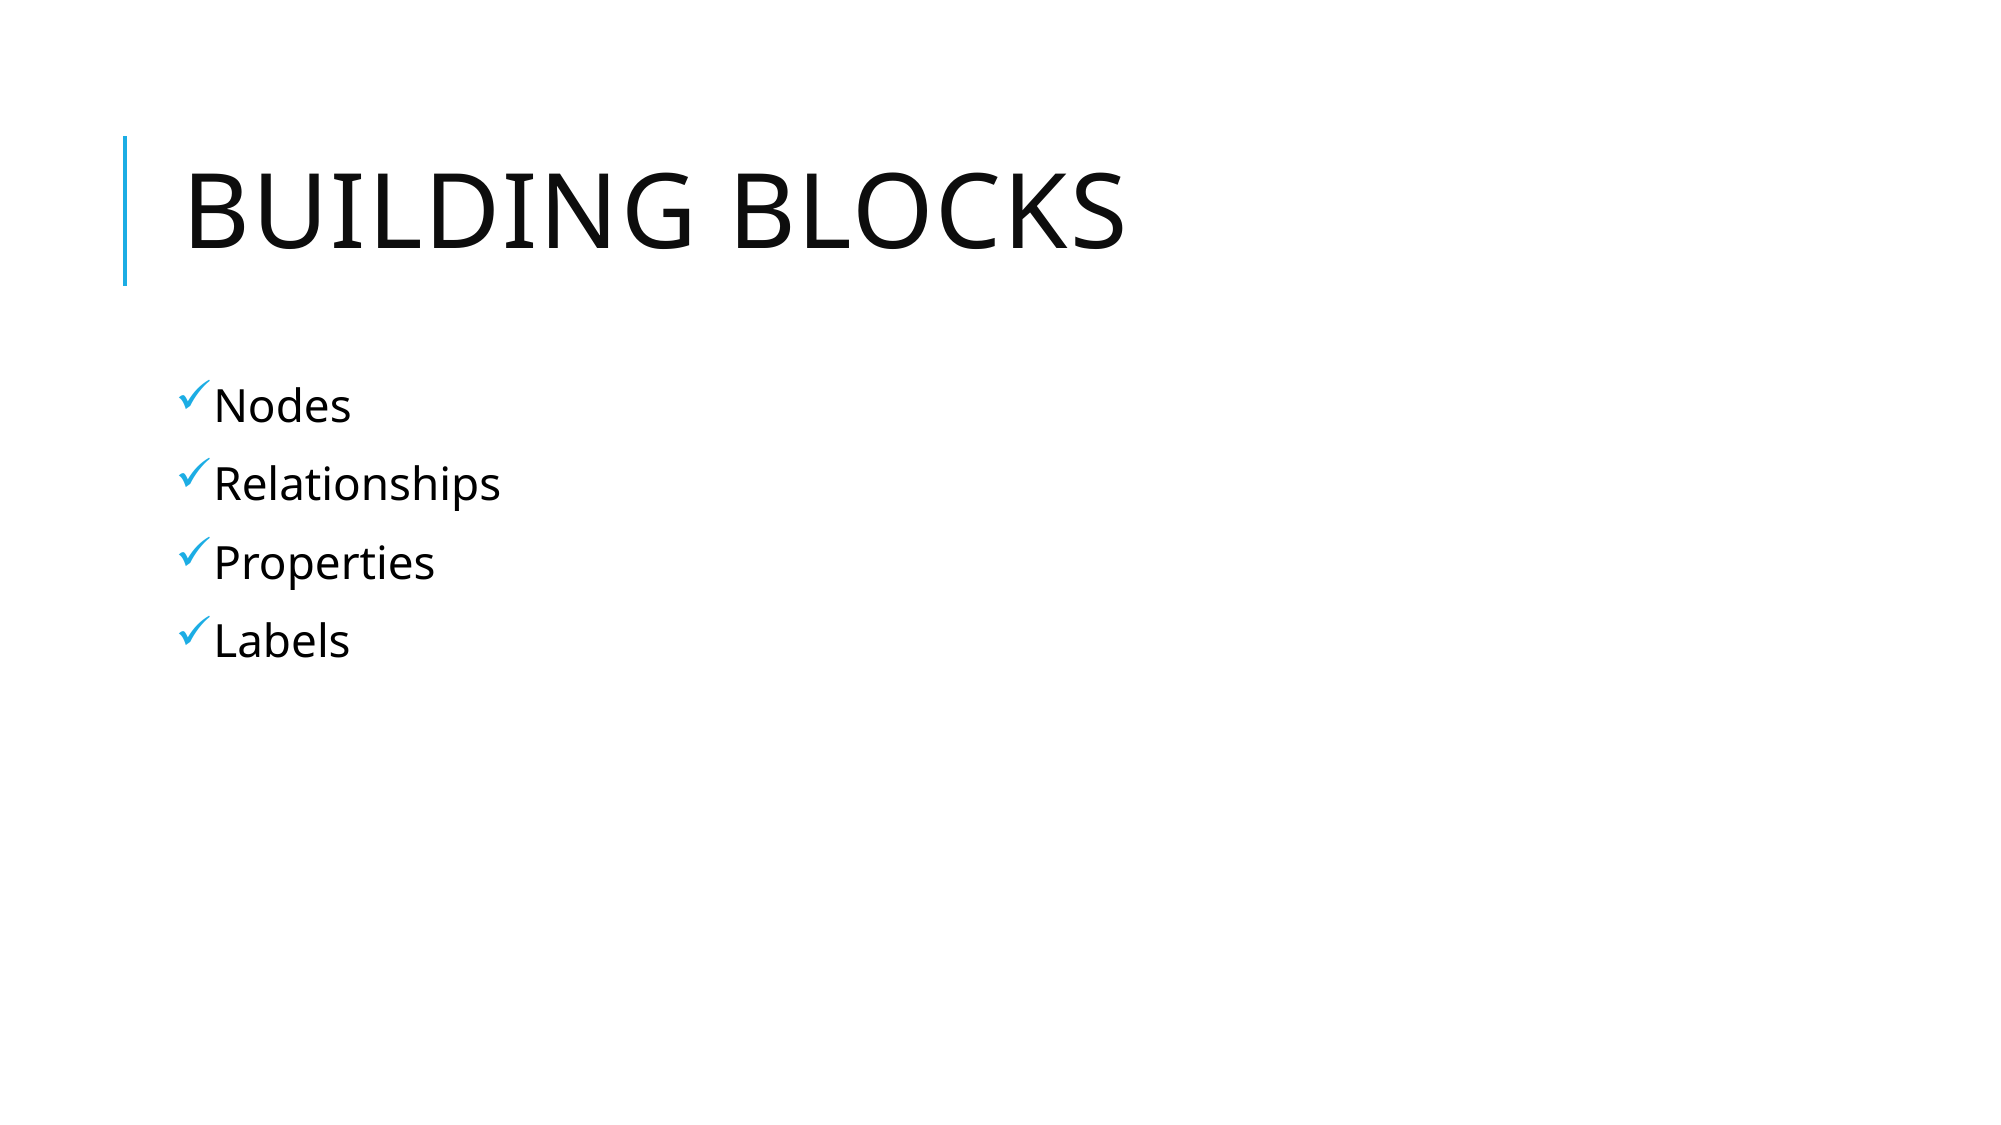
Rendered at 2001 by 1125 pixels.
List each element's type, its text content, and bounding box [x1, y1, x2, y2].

title Building blocks [168, 96, 1763, 342]
list Nodes Relationships Properties Labels [168, 375, 1763, 1035]
